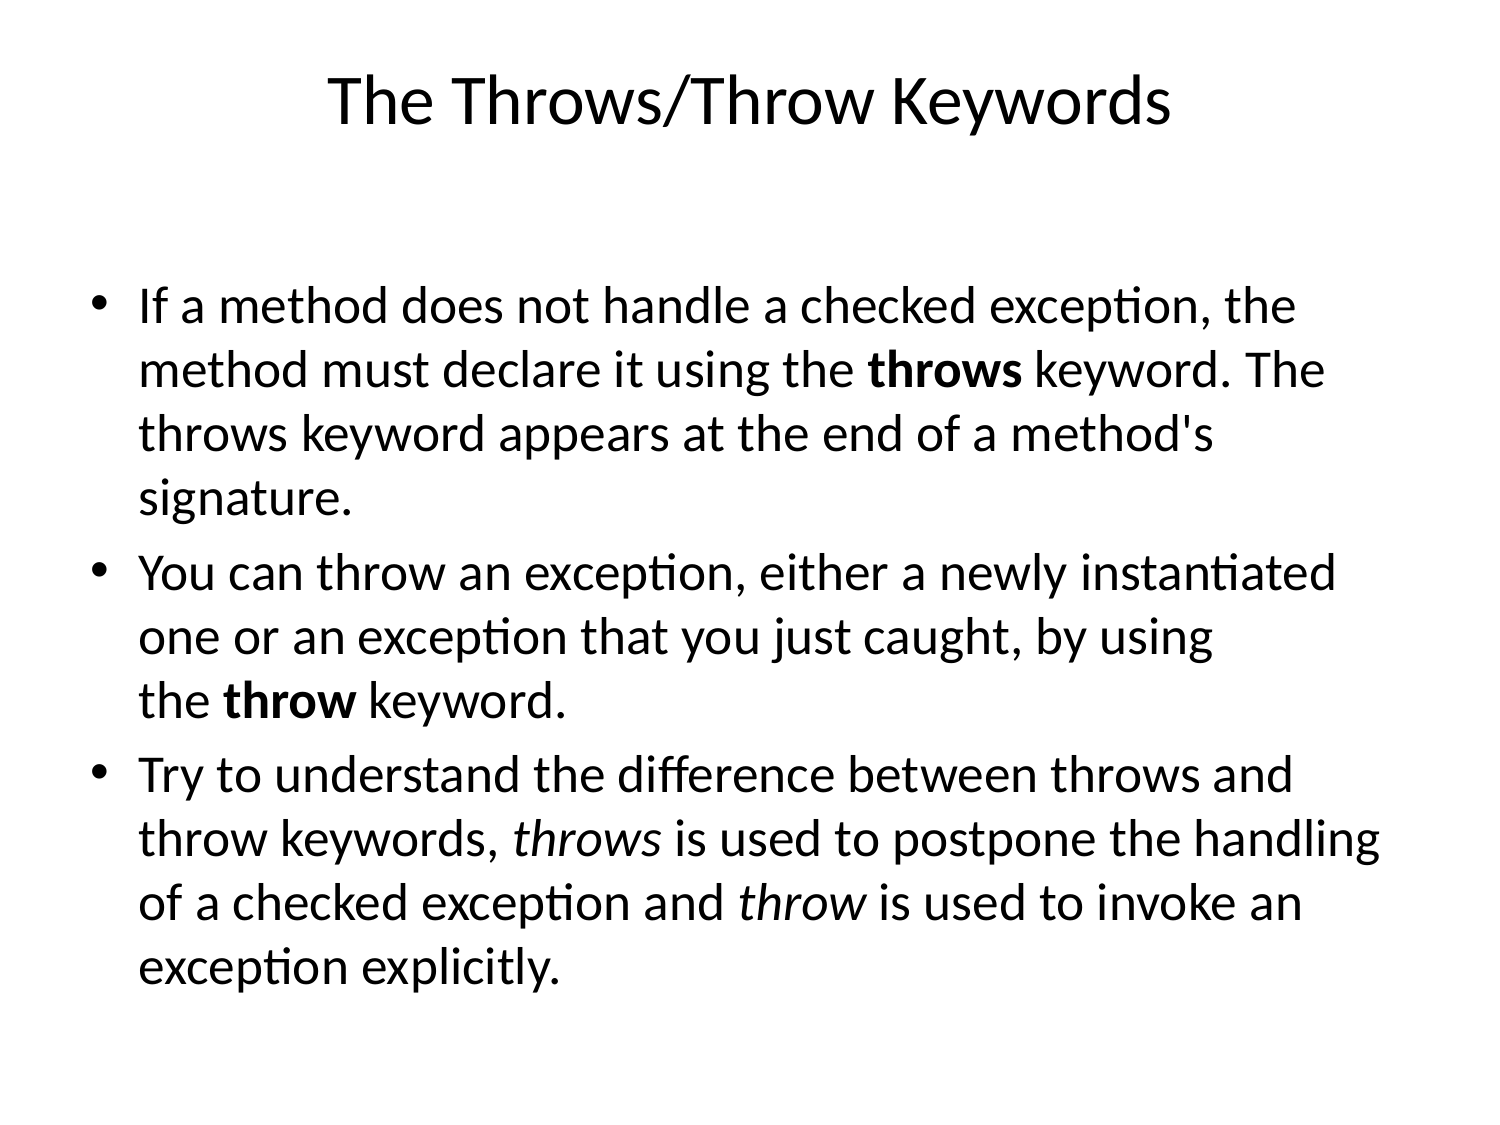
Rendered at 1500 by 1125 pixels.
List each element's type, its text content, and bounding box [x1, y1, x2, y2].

title The Throws/Throw Keywords [75, 45, 1425, 233]
list If a method does not handle a checked exception, the method must declare it using the throws keyword. The throws keyword appears at the end of a method's signature. You can throw an exception, either a newly instantiated one or an exception that you just caught, by using the throw keyword. Try to understand the difference between throws and throw keywords, throws is used to postpone the handling of a checked exception and throw is used to invoke an exception explicitly. [75, 262, 1425, 1005]
